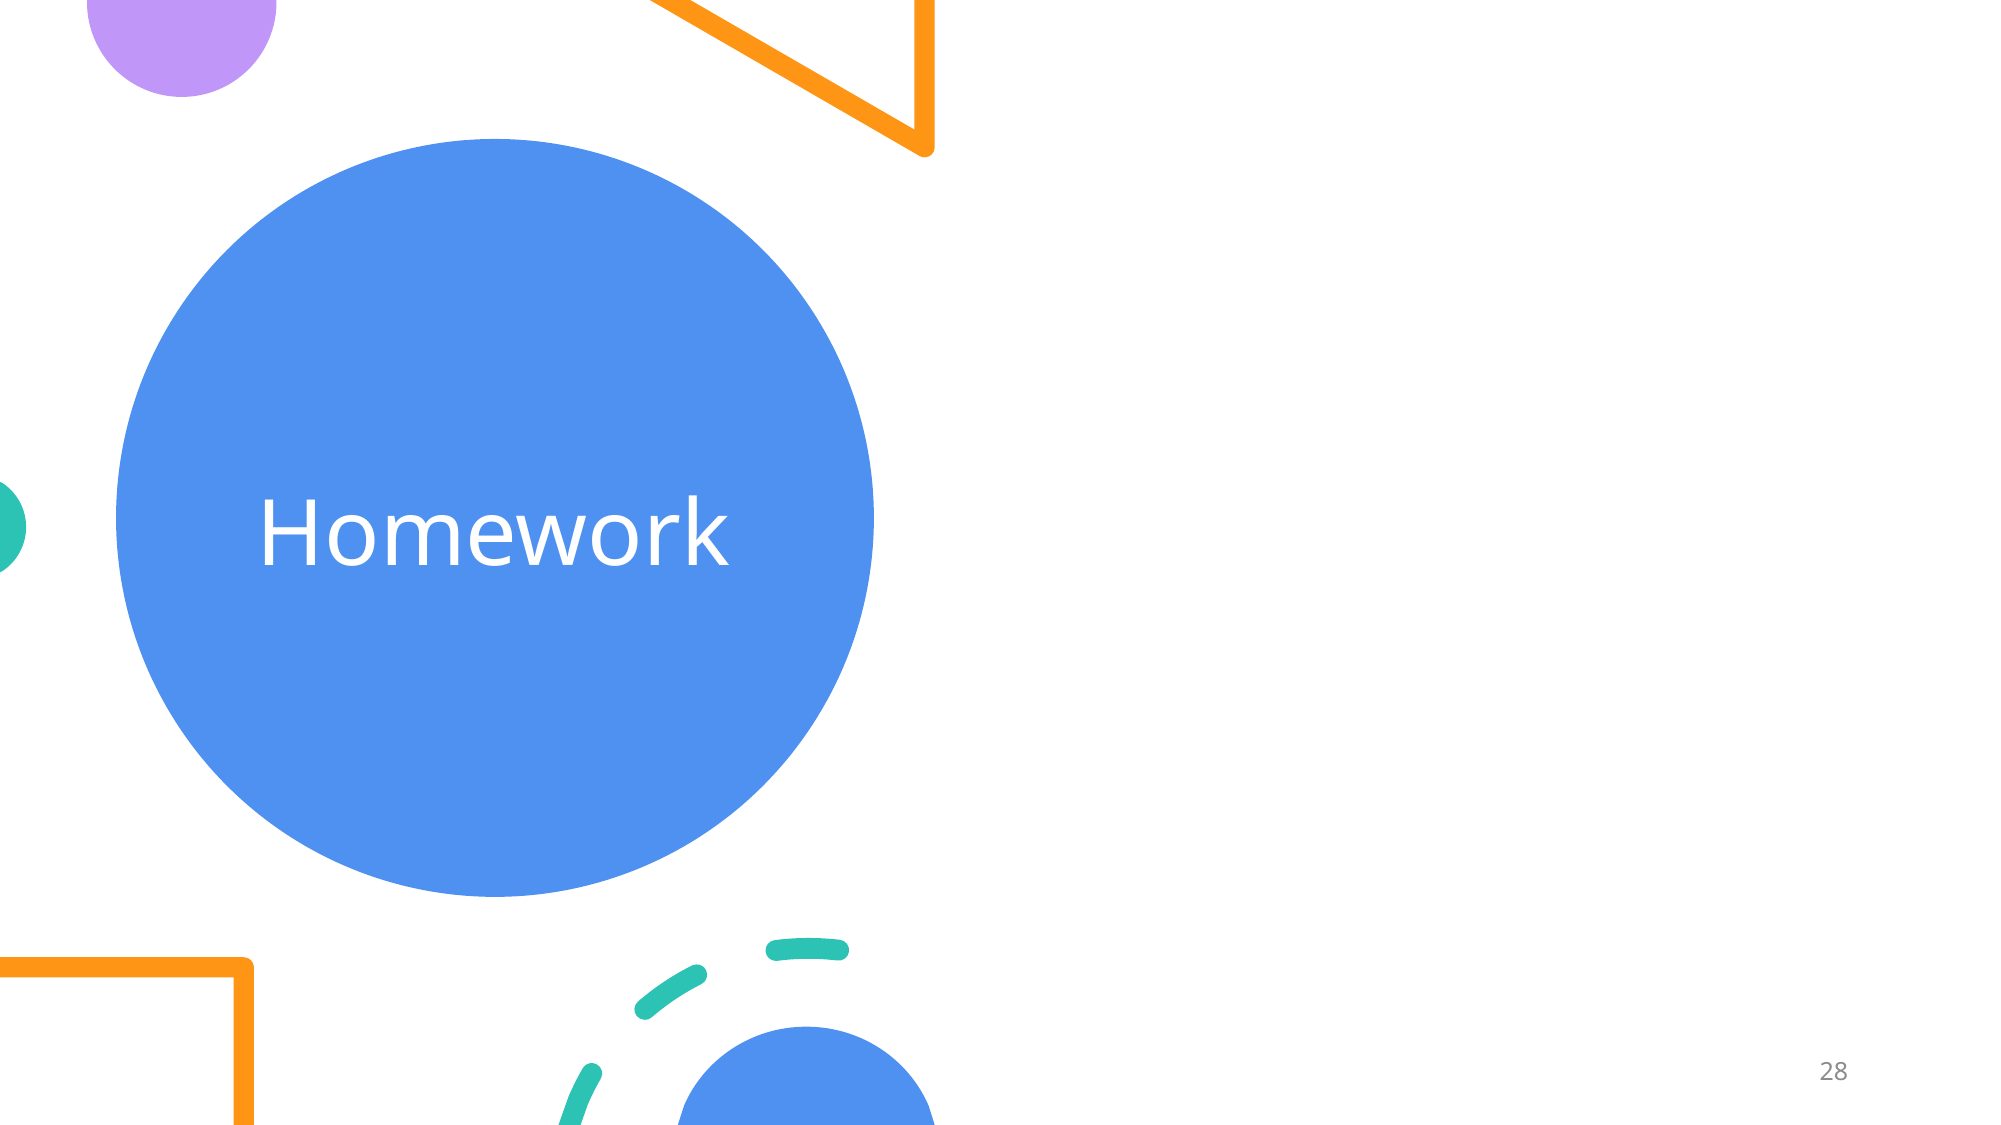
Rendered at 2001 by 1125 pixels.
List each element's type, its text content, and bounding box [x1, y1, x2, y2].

title Homework [228, 202, 759, 870]
slide_number 28 [1723, 1042, 1863, 1103]
